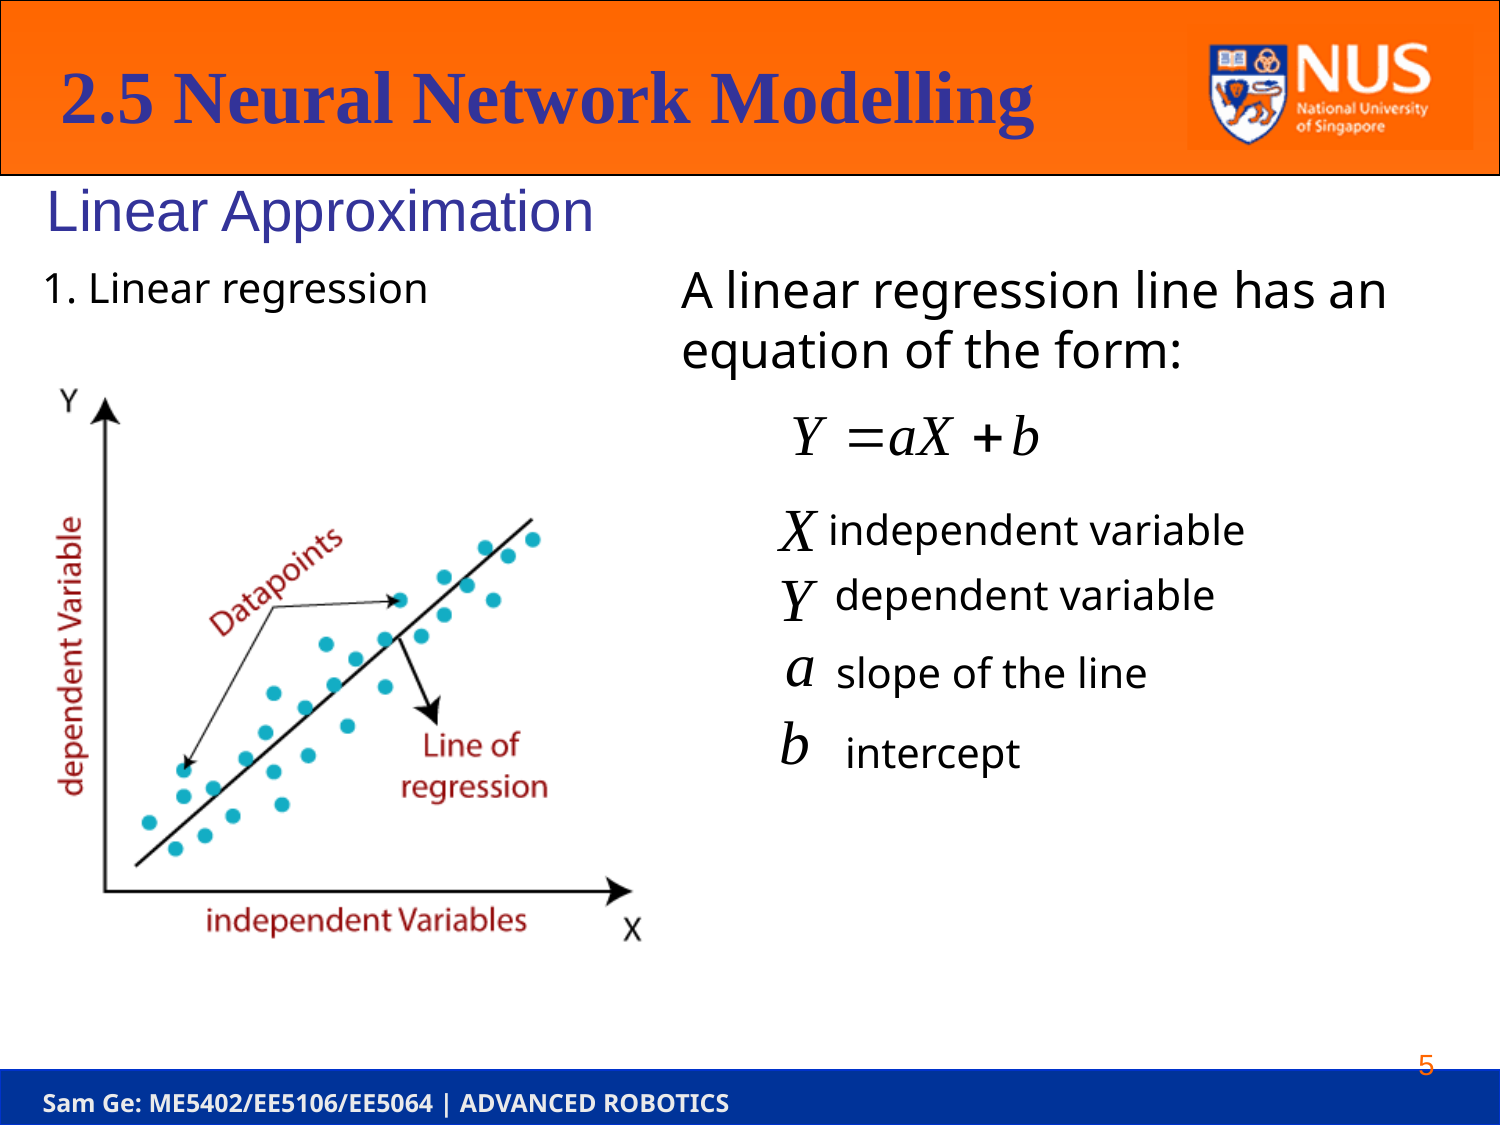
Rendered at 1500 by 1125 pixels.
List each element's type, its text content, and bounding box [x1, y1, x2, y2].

picture [31, 347, 657, 974]
picture [1187, 24, 1474, 150]
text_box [785, 402, 1051, 471]
text_box 2.5 Neural Network Modelling [46, 41, 1141, 147]
title Linear Approximation [31, 114, 1102, 254]
text_box A linear regression line has an equation of the form: [666, 251, 1467, 386]
list 1. Linear regression [0, 254, 750, 334]
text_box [765, 494, 1248, 785]
slide_number 5 [1136, 1038, 1450, 1115]
